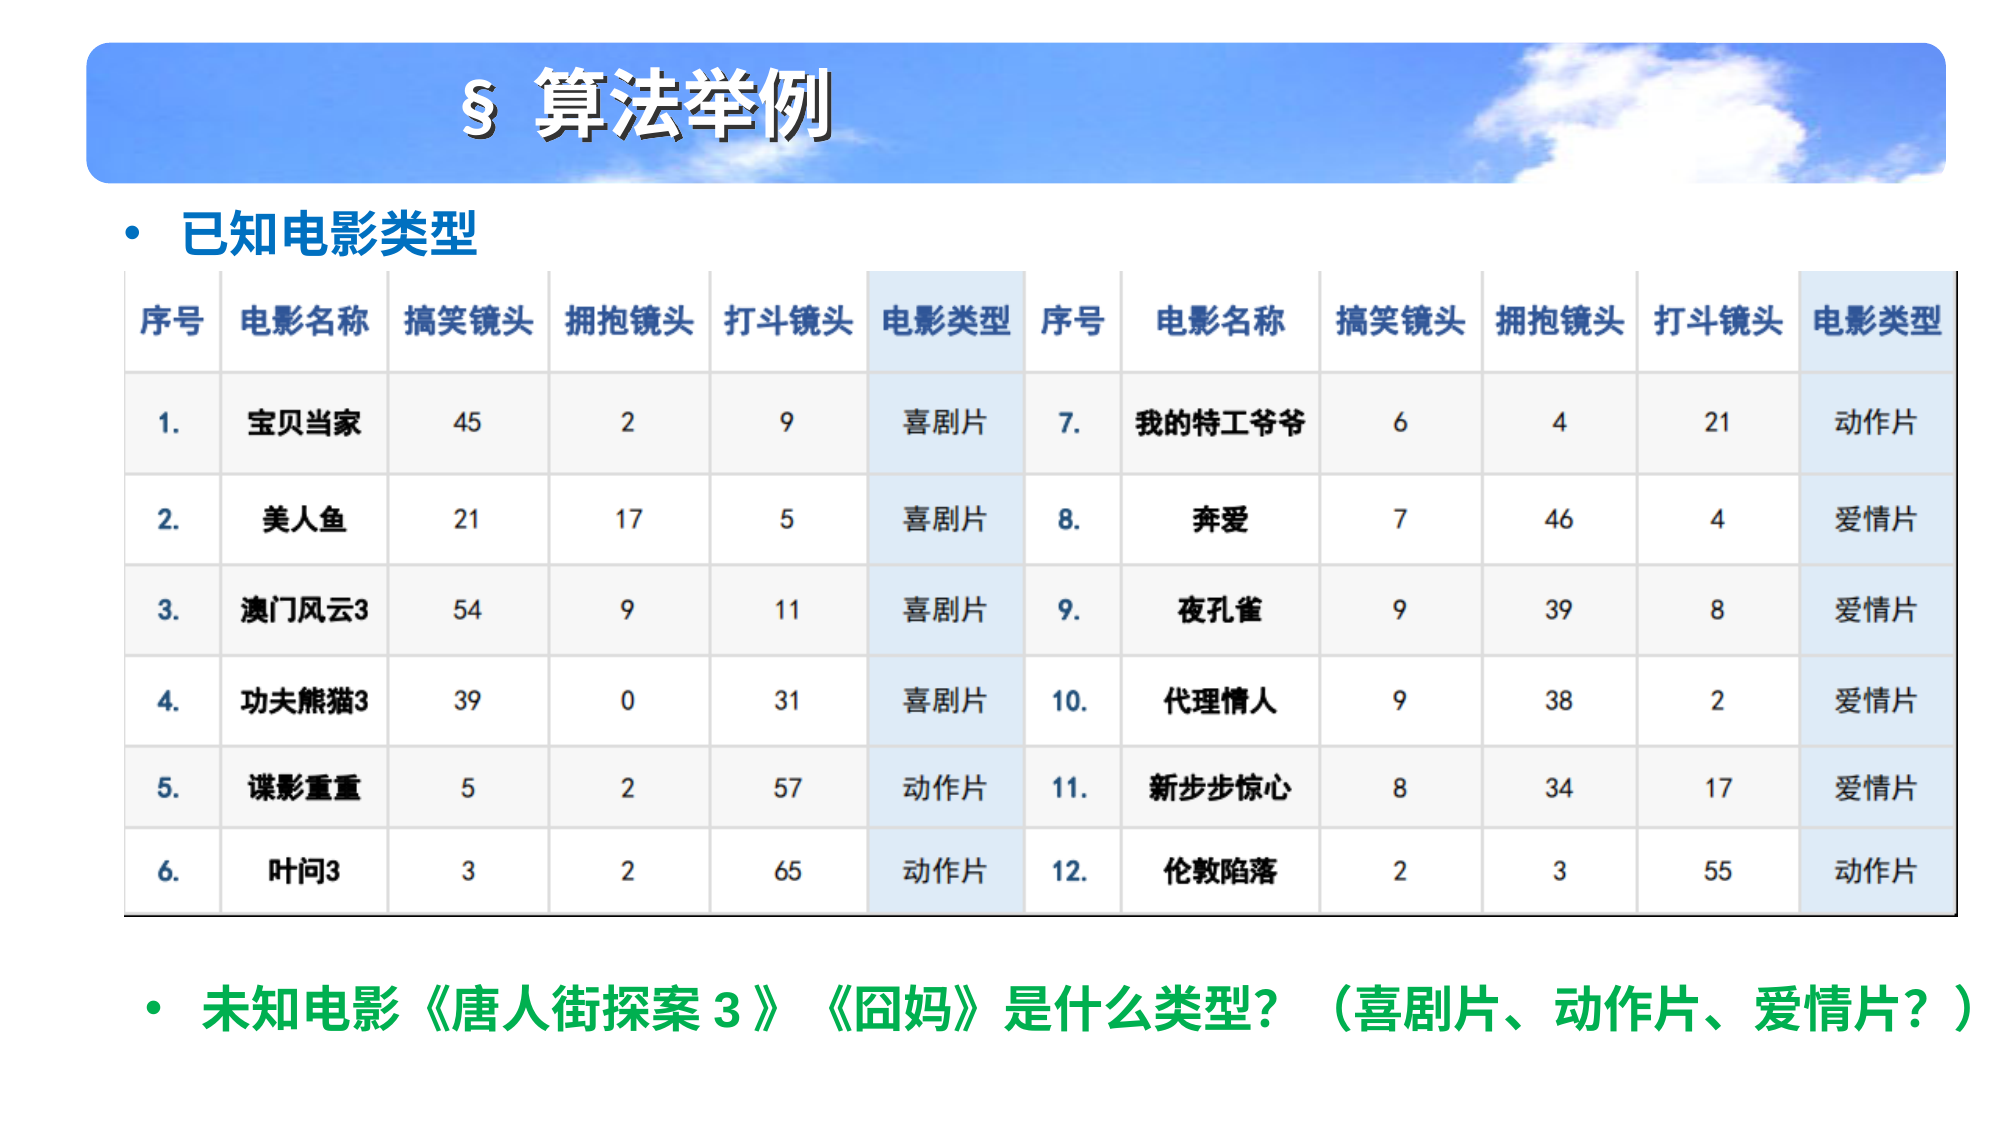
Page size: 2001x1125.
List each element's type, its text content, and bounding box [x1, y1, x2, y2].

picture [123, 270, 1958, 918]
text_box 已知电影类型 [108, 195, 495, 271]
text_box 未知电影《唐人街探案3》《囧妈》是什么类型？（喜剧片、动作片、爱情片？） [130, 969, 2000, 1045]
title § 算法举例 [444, 42, 1658, 161]
picture [86, 42, 1946, 184]
